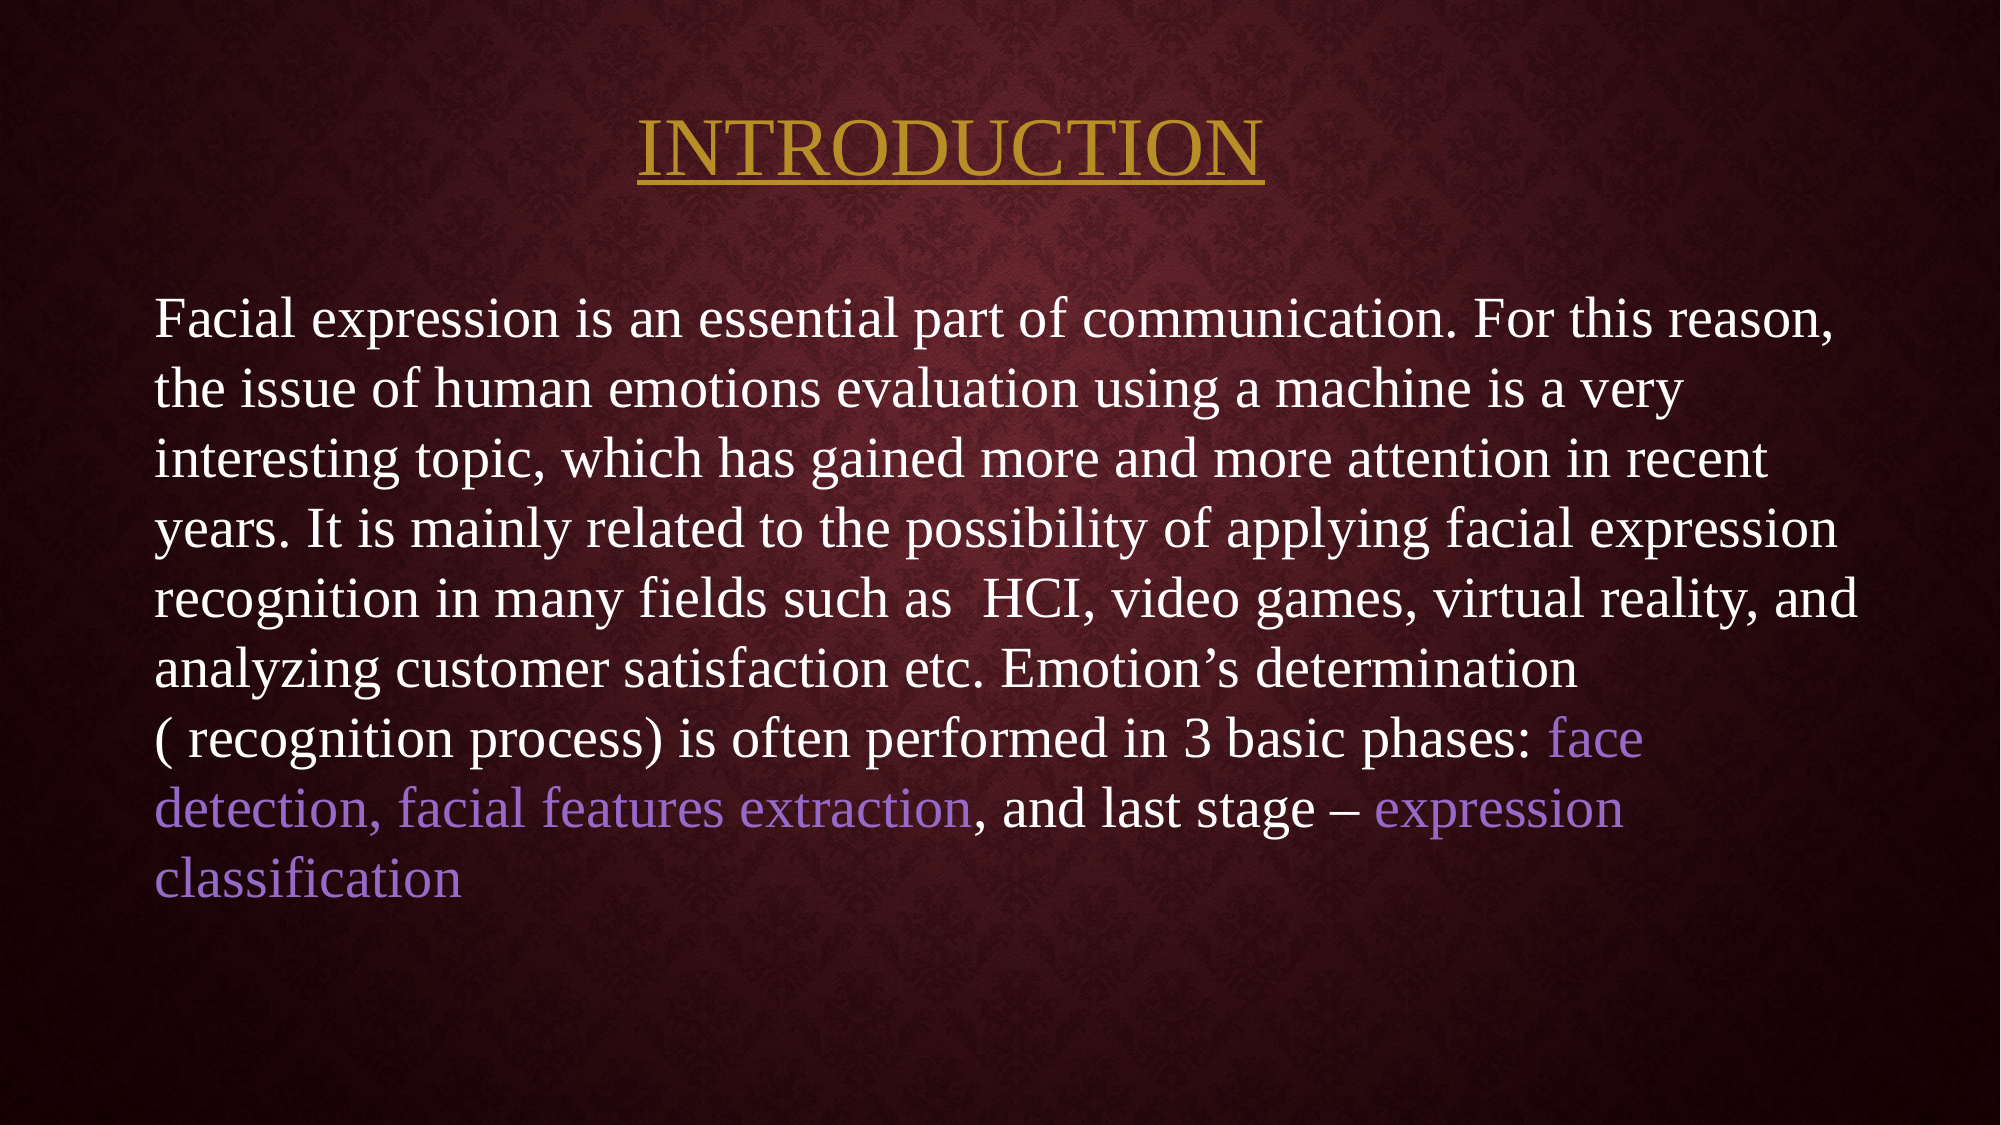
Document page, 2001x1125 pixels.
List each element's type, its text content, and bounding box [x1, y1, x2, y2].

text_box Facial expression is an essential part of communication. For this reason, the issue of human emotions evaluation using a machine is a very interesting topic, which has gained more and more attention in recent years. It is mainly related to the possibility of applying facial expression recognition in many fields such as HCI, video games, virtual reality, and analyzing customer satisfaction etc. Emotion’s determination ( recognition process) is often performed in 3 basic phases: face detection, facial features extraction, and last stage – expression classification [139, 271, 1878, 917]
text_box INTRODUCTION [530, 84, 1372, 200]
